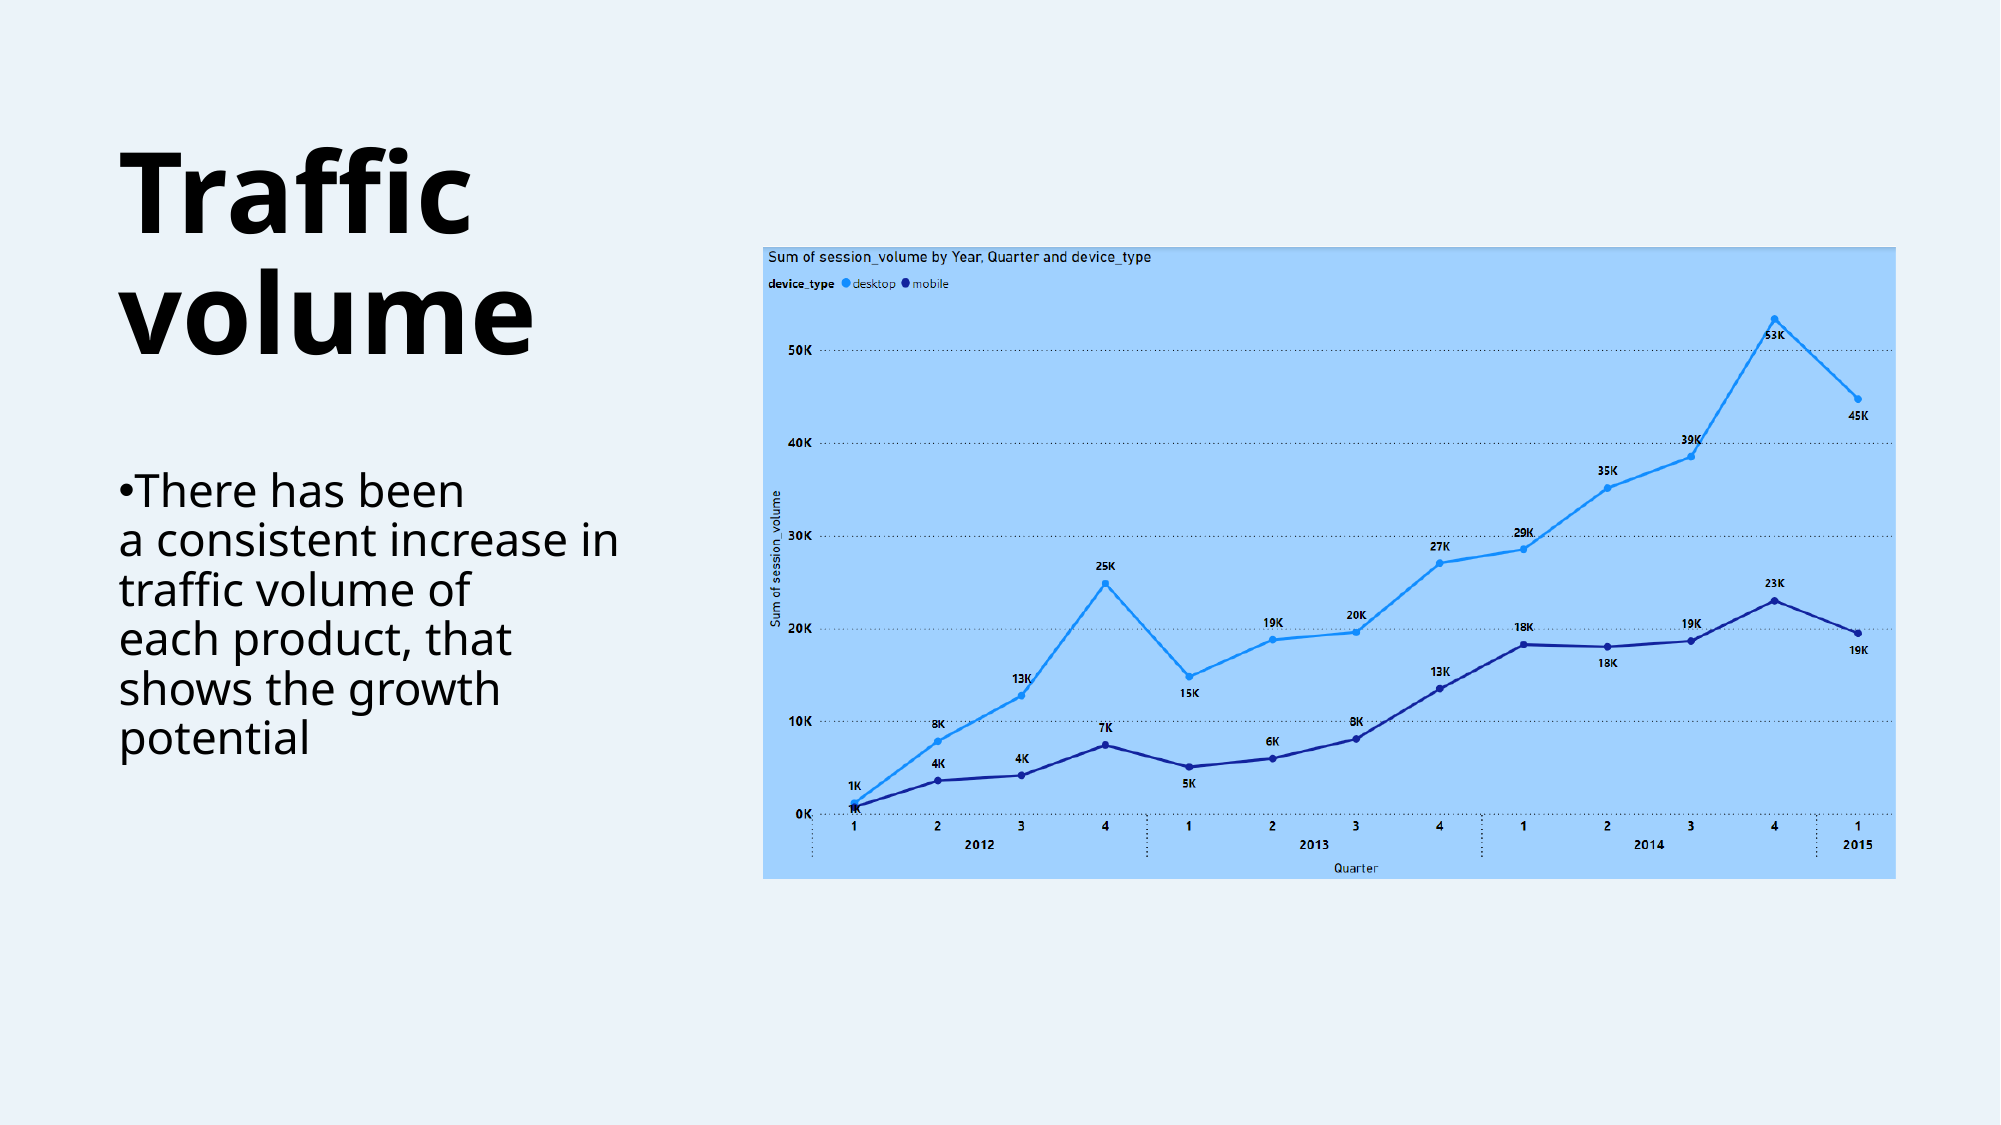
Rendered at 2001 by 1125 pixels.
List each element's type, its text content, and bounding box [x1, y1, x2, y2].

title Traffic volume [103, 104, 666, 387]
text_box There has been a consistent increase in traffic volume of each product, that shows the growth potential [103, 460, 666, 1020]
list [763, 246, 1896, 879]
